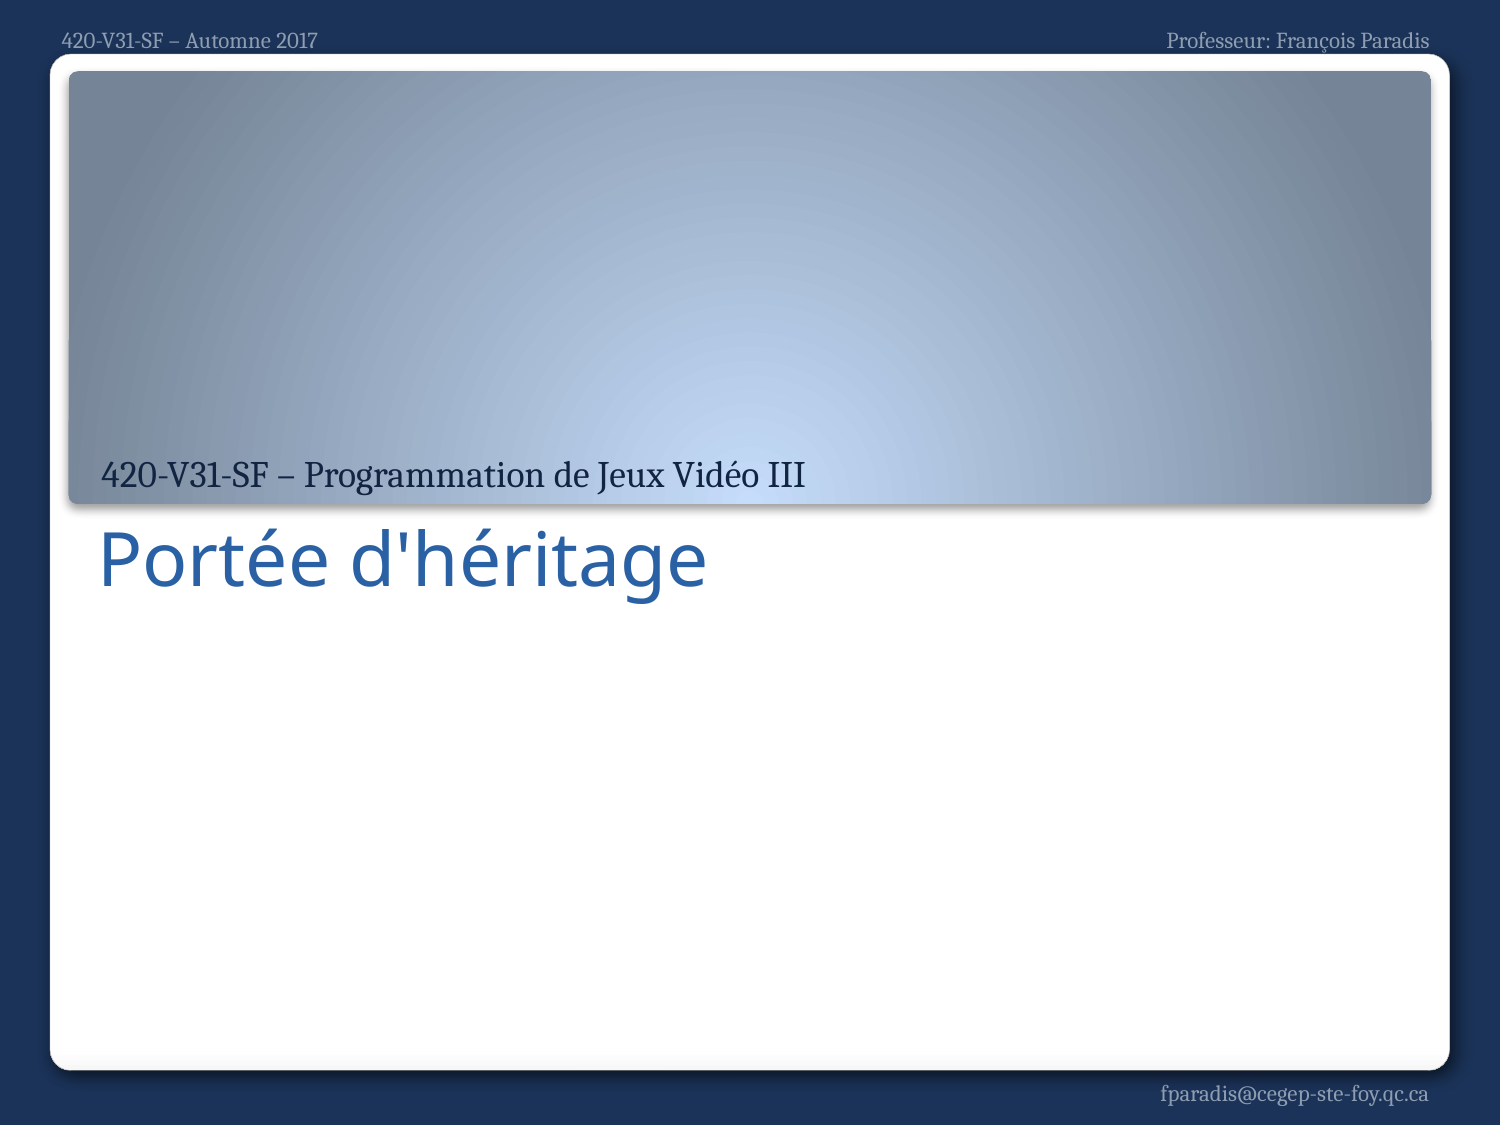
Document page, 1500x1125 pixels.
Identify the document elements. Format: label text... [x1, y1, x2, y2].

title Portée d'héritage [82, 503, 1425, 704]
list 420-V31-SF – Programmation de Jeux Vidéo III [82, 433, 1425, 503]
